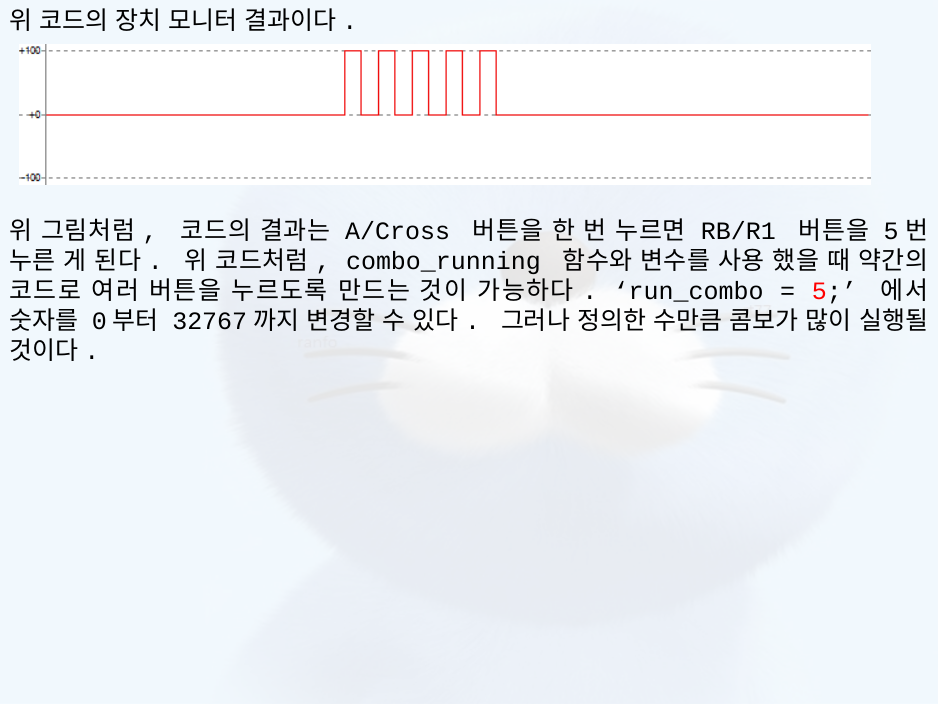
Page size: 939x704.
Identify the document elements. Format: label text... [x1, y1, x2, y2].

picture [19, 44, 871, 185]
list 위 코드의 장치 모니터 결과이다. 위 그림처럼, 코드의 결과는 A/Cross 버튼을 한 번 누르면 RB/R1 버튼을 5번 누른 게 된다. 위 코드처럼, combo_running 함수와 변수를 사용 했을 때 약간의 코드로 여러 버튼을 누르도록 만드는 것이 가능하다. ‘run_combo = 5;’ 에서 숫자를 0부터 32767까지 변경할 수 있다. 그러나 정의한 수만큼 콤보가 많이 실행될 것이다. [0, 0, 938, 704]
